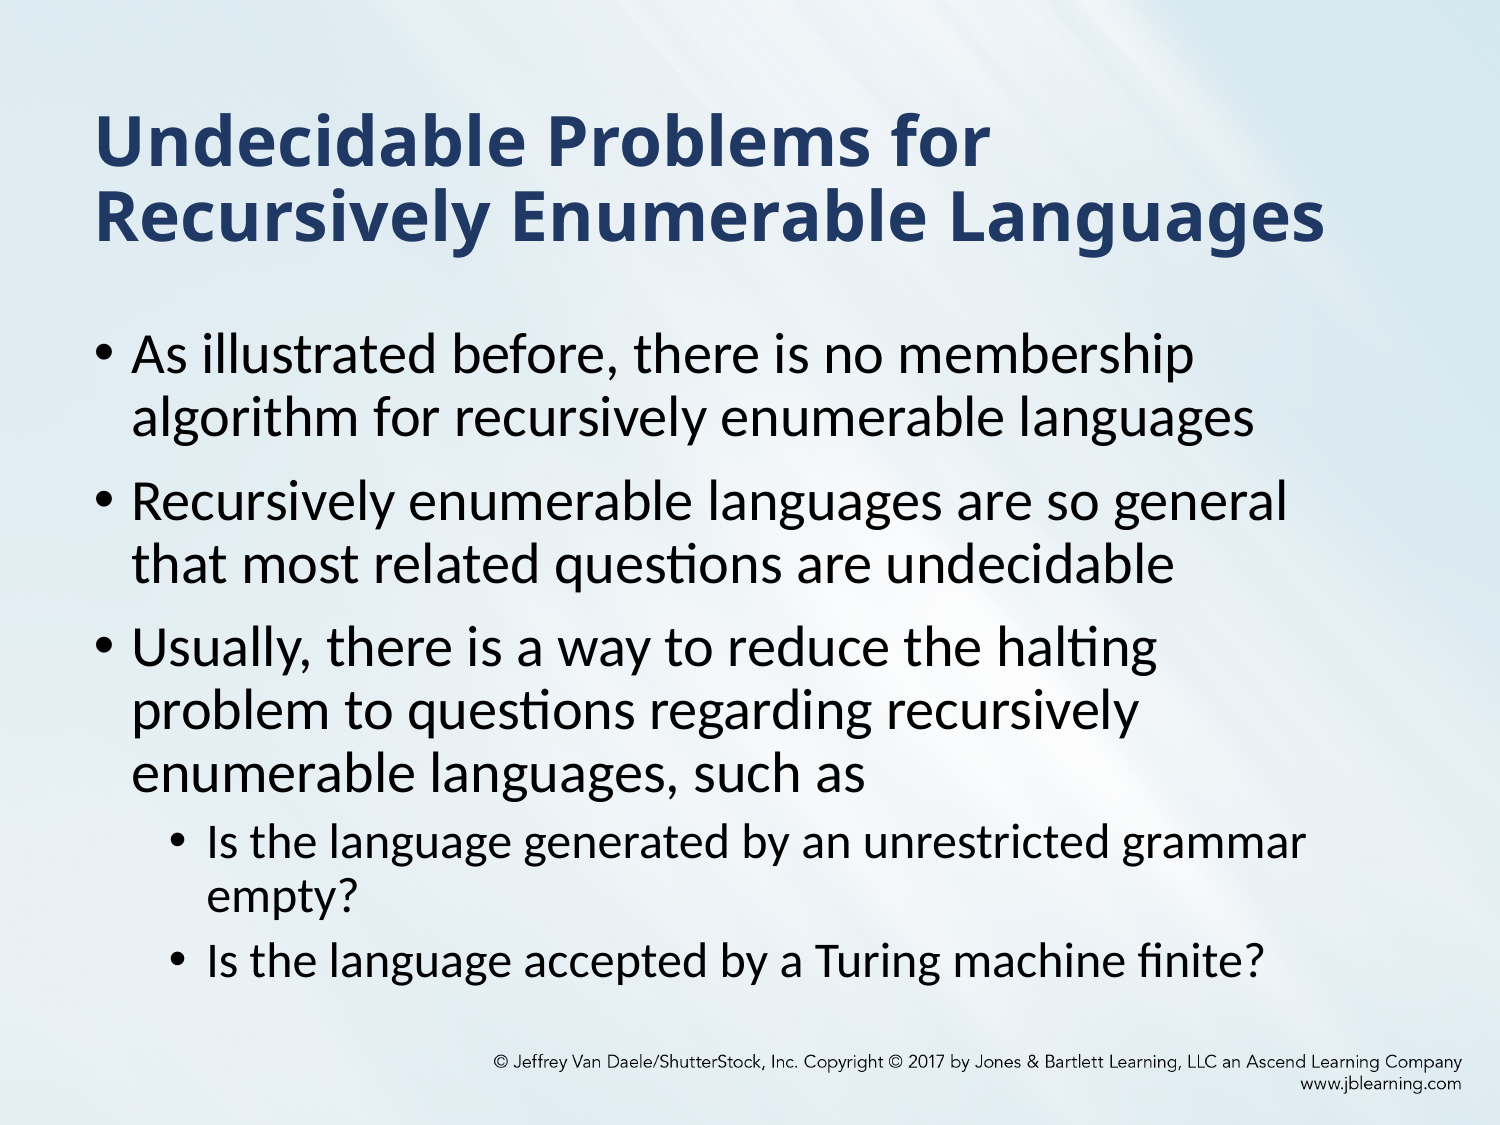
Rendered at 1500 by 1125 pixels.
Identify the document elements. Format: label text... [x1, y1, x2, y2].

title Undecidable Problems for Recursively Enumerable Languages [78, 96, 1389, 267]
picture [0, 0, 1500, 1125]
list As illustrated before, there is no membership algorithm for recursively enumerable languages Recursively enumerable languages are so general that most related questions are undecidable Usually, there is a way to reduce the halting problem to questions regarding recursively enumerable languages, such as Is the language generated by an unrestricted grammar empty? Is the language accepted by a Turing machine finite? [78, 316, 1336, 1000]
